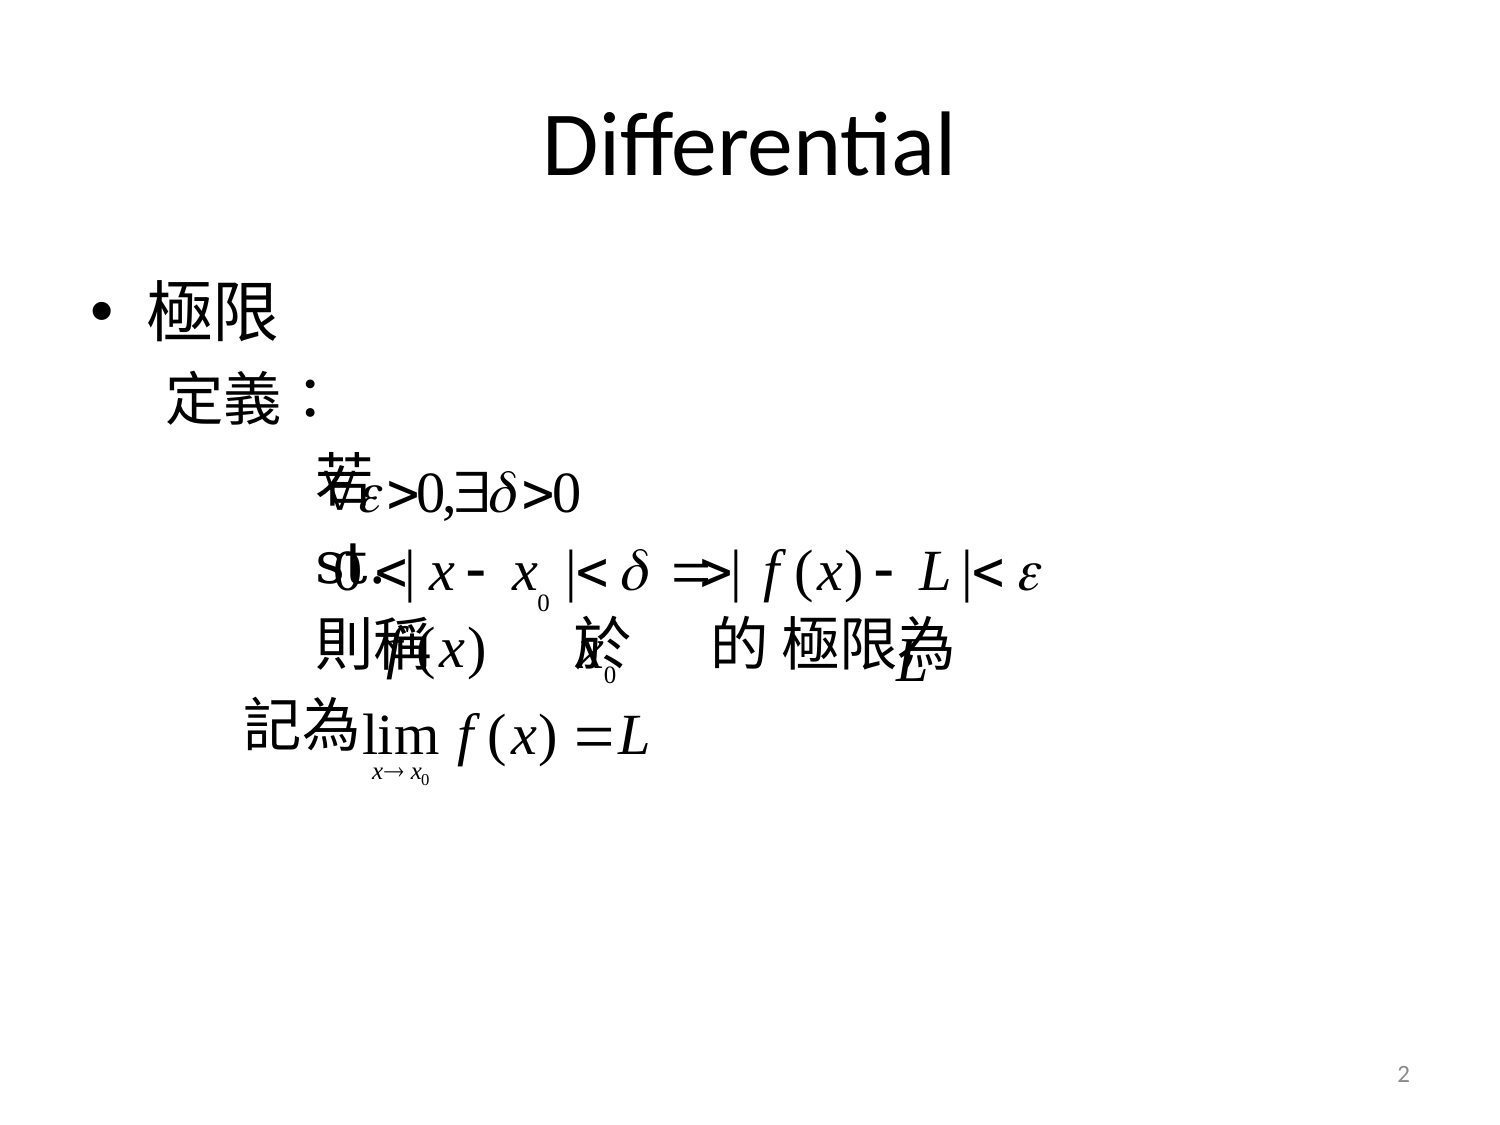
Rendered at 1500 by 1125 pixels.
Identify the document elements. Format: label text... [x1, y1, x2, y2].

slide_number 2 [1074, 1042, 1425, 1103]
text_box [371, 621, 491, 687]
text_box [330, 540, 1052, 618]
title Differential [75, 45, 1425, 233]
list 極限 定義： 若 st. 則稱 於 的 極限為 記為 [75, 262, 1425, 1005]
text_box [572, 618, 621, 690]
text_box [891, 633, 934, 687]
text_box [359, 703, 657, 792]
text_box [312, 466, 584, 528]
